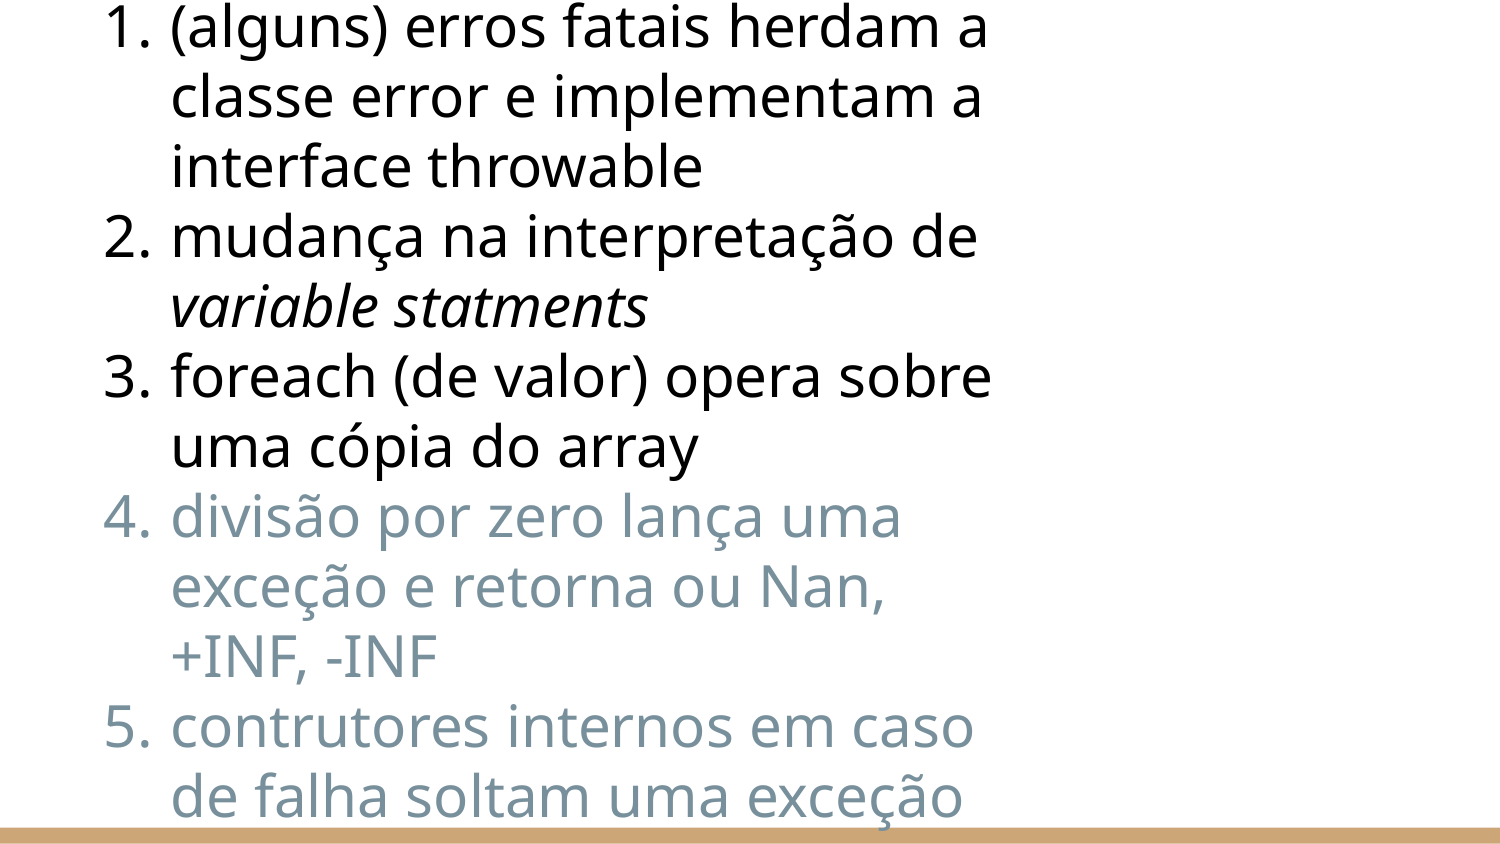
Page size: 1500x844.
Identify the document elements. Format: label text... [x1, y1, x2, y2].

title (alguns) erros fatais herdam a classe error e implementam a interface throwable mudança na interpretação de variable statments foreach (de valor) opera sobre uma cópia do array divisão por zero lança uma exceção e retorna ou Nan, +INF, -INF contrutores internos em caso de falha soltam uma exceção [80, 73, 1045, 745]
